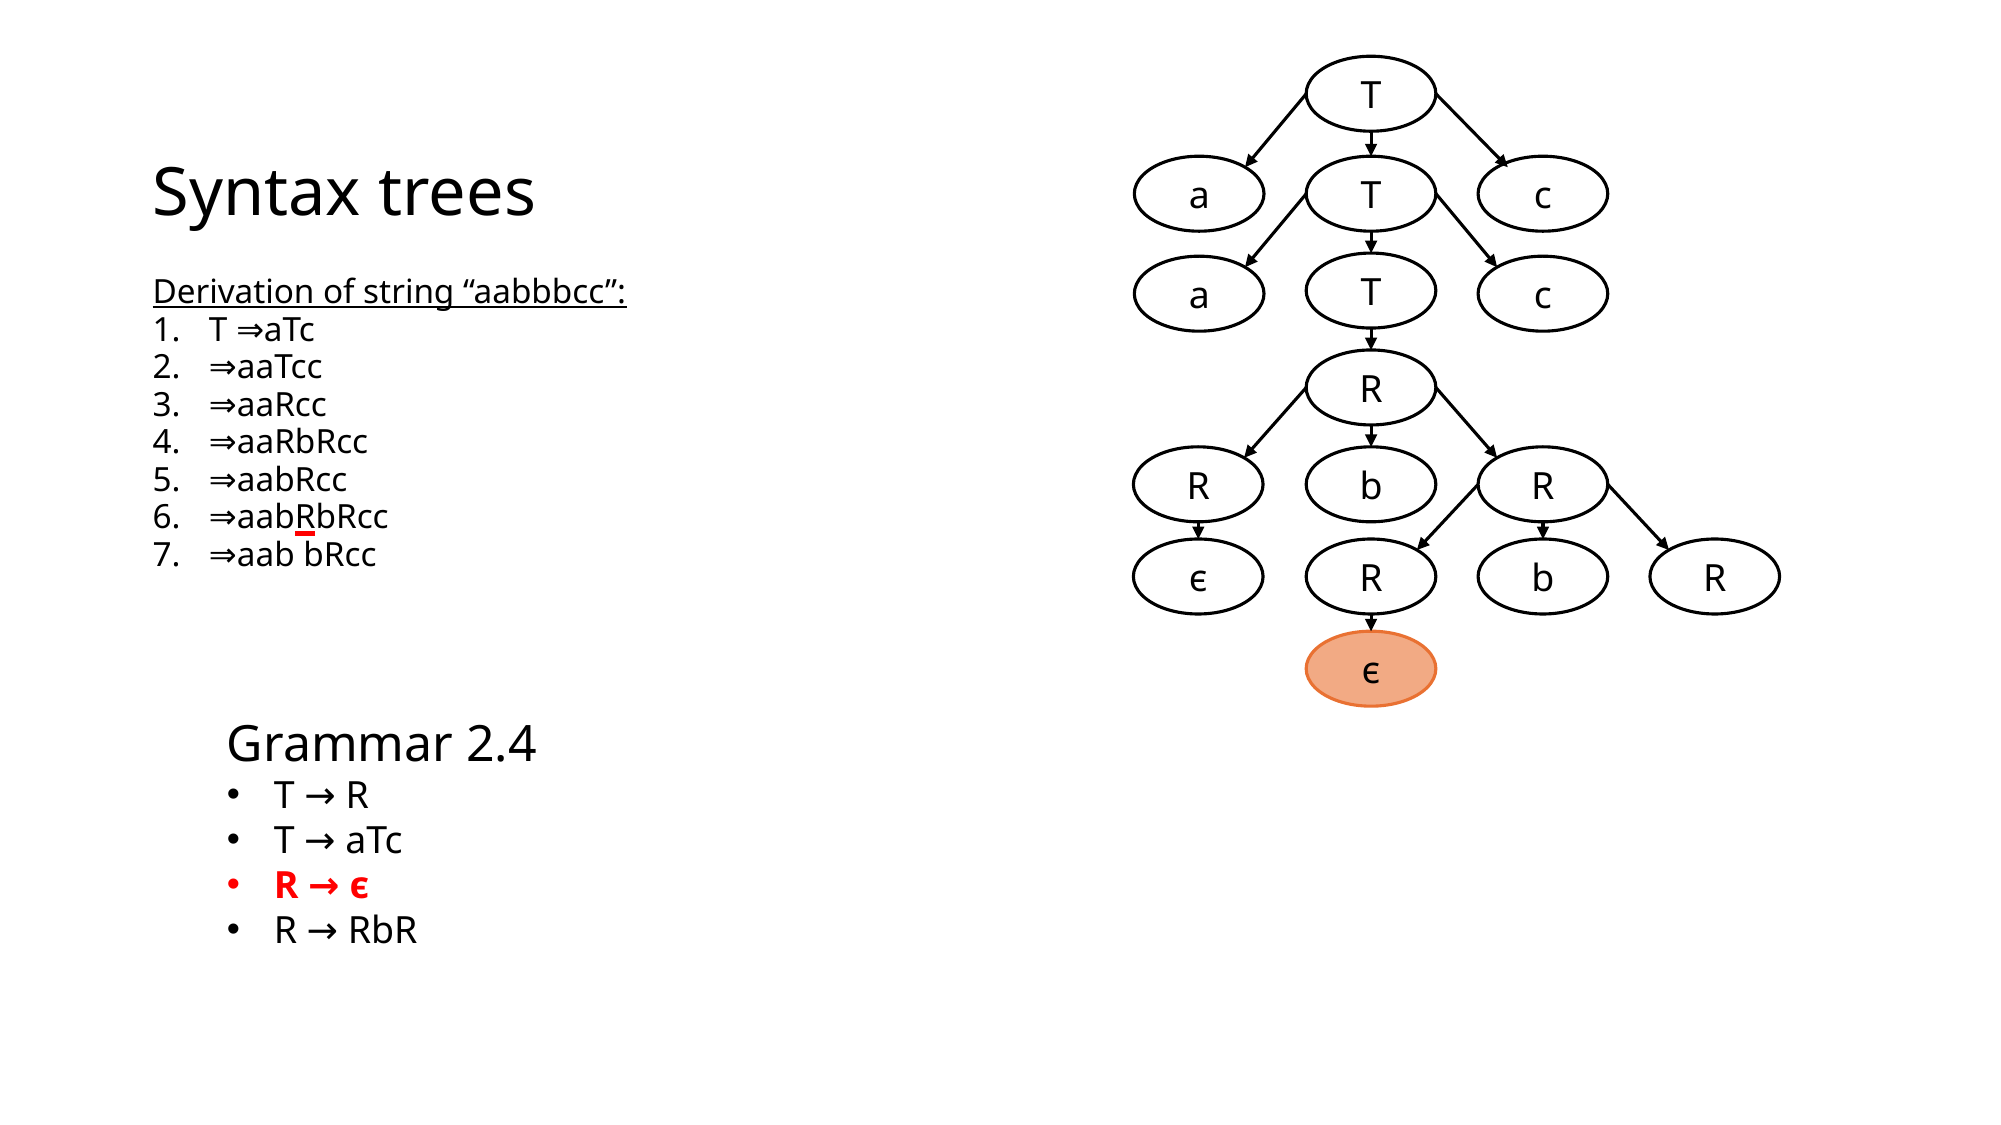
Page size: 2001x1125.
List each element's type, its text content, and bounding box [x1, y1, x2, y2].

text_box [1435, 386, 1498, 459]
text_box T [1304, 54, 1438, 133]
text_box a [1132, 154, 1266, 233]
list Derivation of string “aabbbcc”: T ⇒aTc ⇒aaTcc ⇒aaRcc ⇒aaRbRcc ⇒aabRcc ⇒aabRbRcc ⇒aab bRcc [137, 267, 783, 680]
text_box b [1304, 445, 1438, 524]
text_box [1435, 93, 1509, 168]
text_box c [1476, 154, 1610, 233]
text_box b [1476, 537, 1610, 616]
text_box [1607, 483, 1670, 551]
text_box ϵ [1131, 537, 1265, 616]
text_box R [1304, 348, 1438, 427]
text_box T [1304, 154, 1438, 233]
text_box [1435, 193, 1498, 268]
text_box Grammar 2.4 T → R T → aTc R → ϵ R → RbR [137, 703, 719, 962]
text_box T [1304, 251, 1438, 330]
text_box R [1648, 537, 1782, 616]
text_box ϵ [1304, 629, 1438, 708]
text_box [1244, 193, 1307, 268]
text_box R [1304, 537, 1438, 616]
text_box a [1132, 254, 1266, 333]
title Syntax trees [137, 75, 783, 238]
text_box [1416, 483, 1479, 551]
text_box R [1476, 445, 1610, 524]
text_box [1243, 386, 1307, 459]
text_box R [1131, 445, 1265, 524]
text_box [1244, 93, 1307, 168]
text_box c [1476, 254, 1610, 333]
